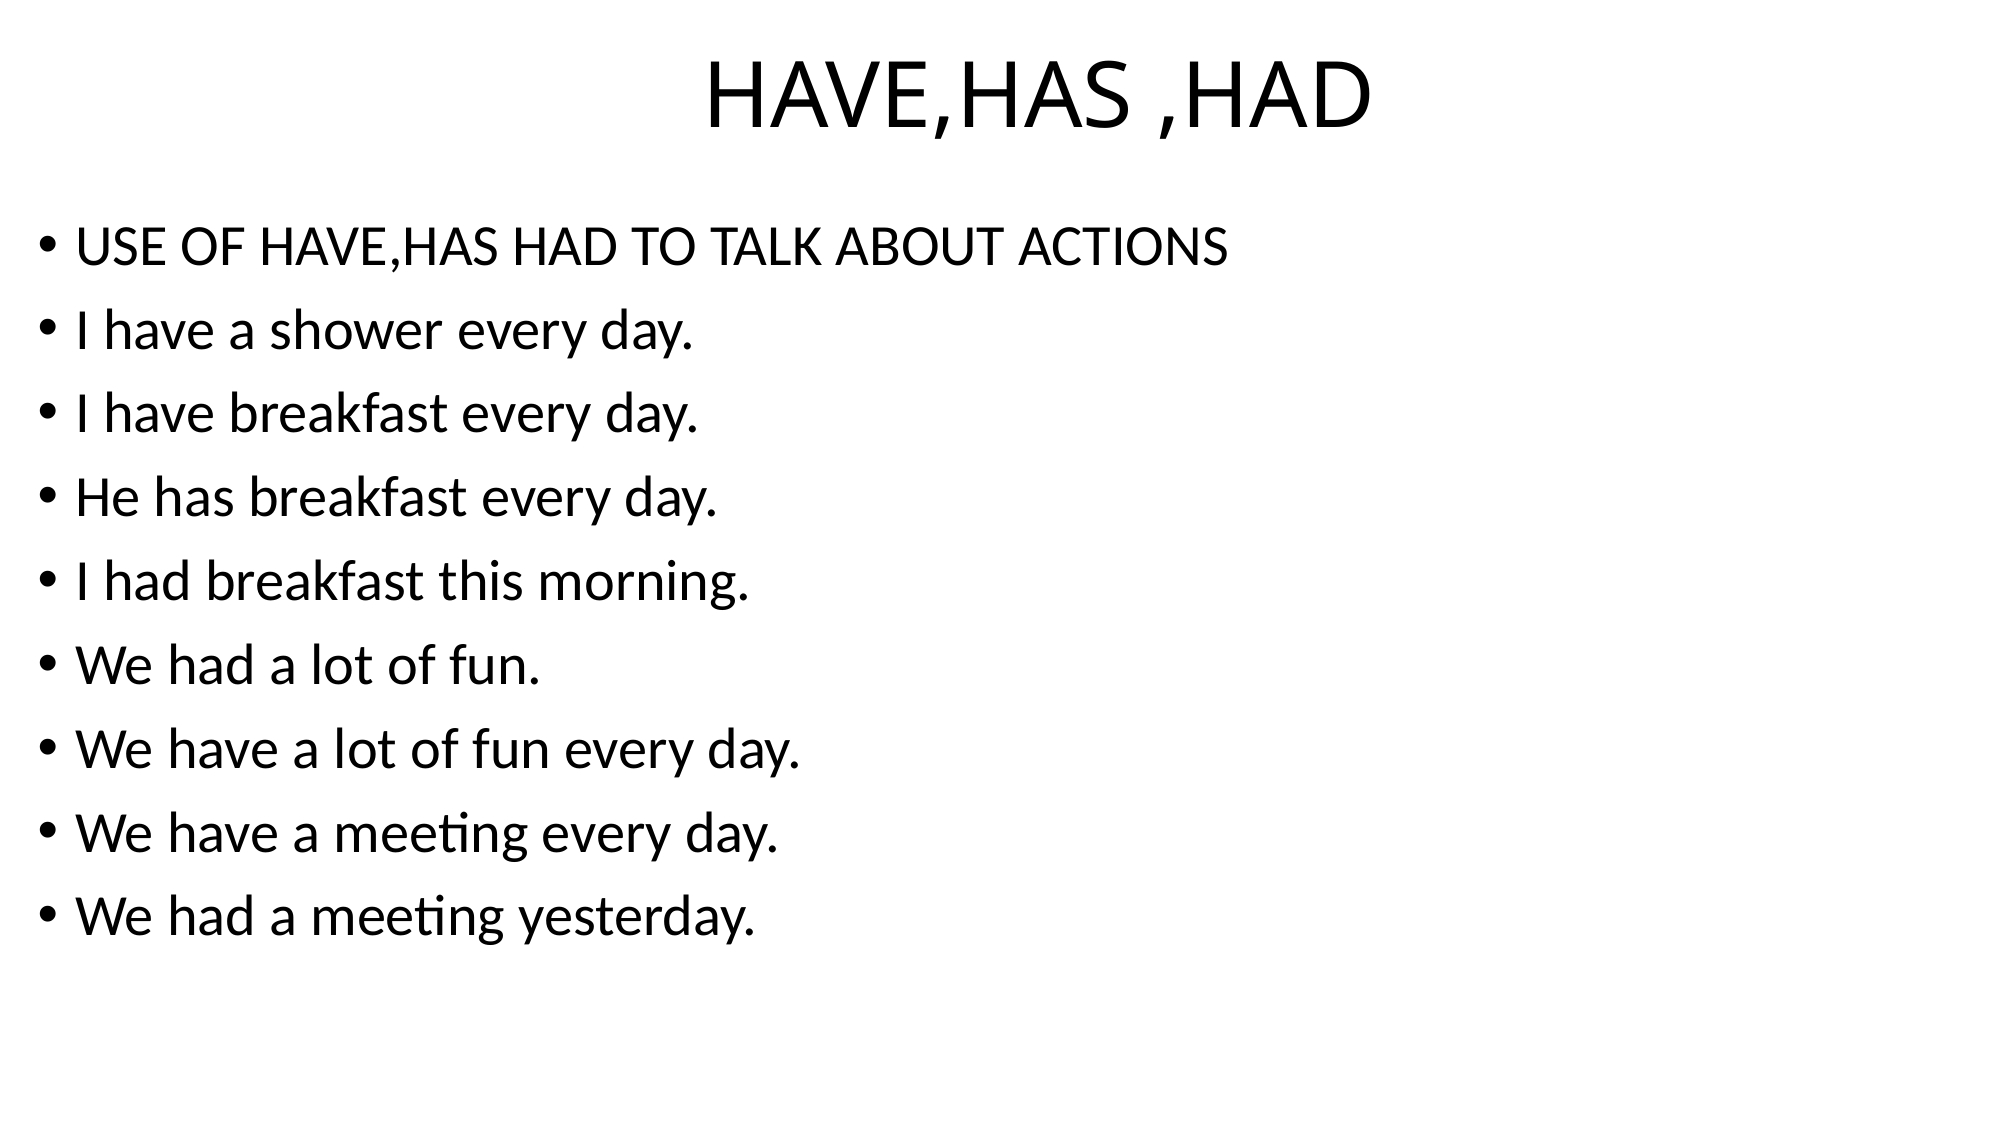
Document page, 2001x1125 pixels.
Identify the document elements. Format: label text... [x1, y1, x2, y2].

list USE OF HAVE,HAS HAD TO TALK ABOUT ACTIONS I have a shower every day. I have breakfast every day. He has breakfast every day. I had breakfast this morning. We had a lot of fun. We have a lot of fun every day. We have a meeting every day. We had a meeting yesterday. [22, 207, 1985, 1101]
title HAVE,HAS ,HAD [22, 12, 1985, 184]
